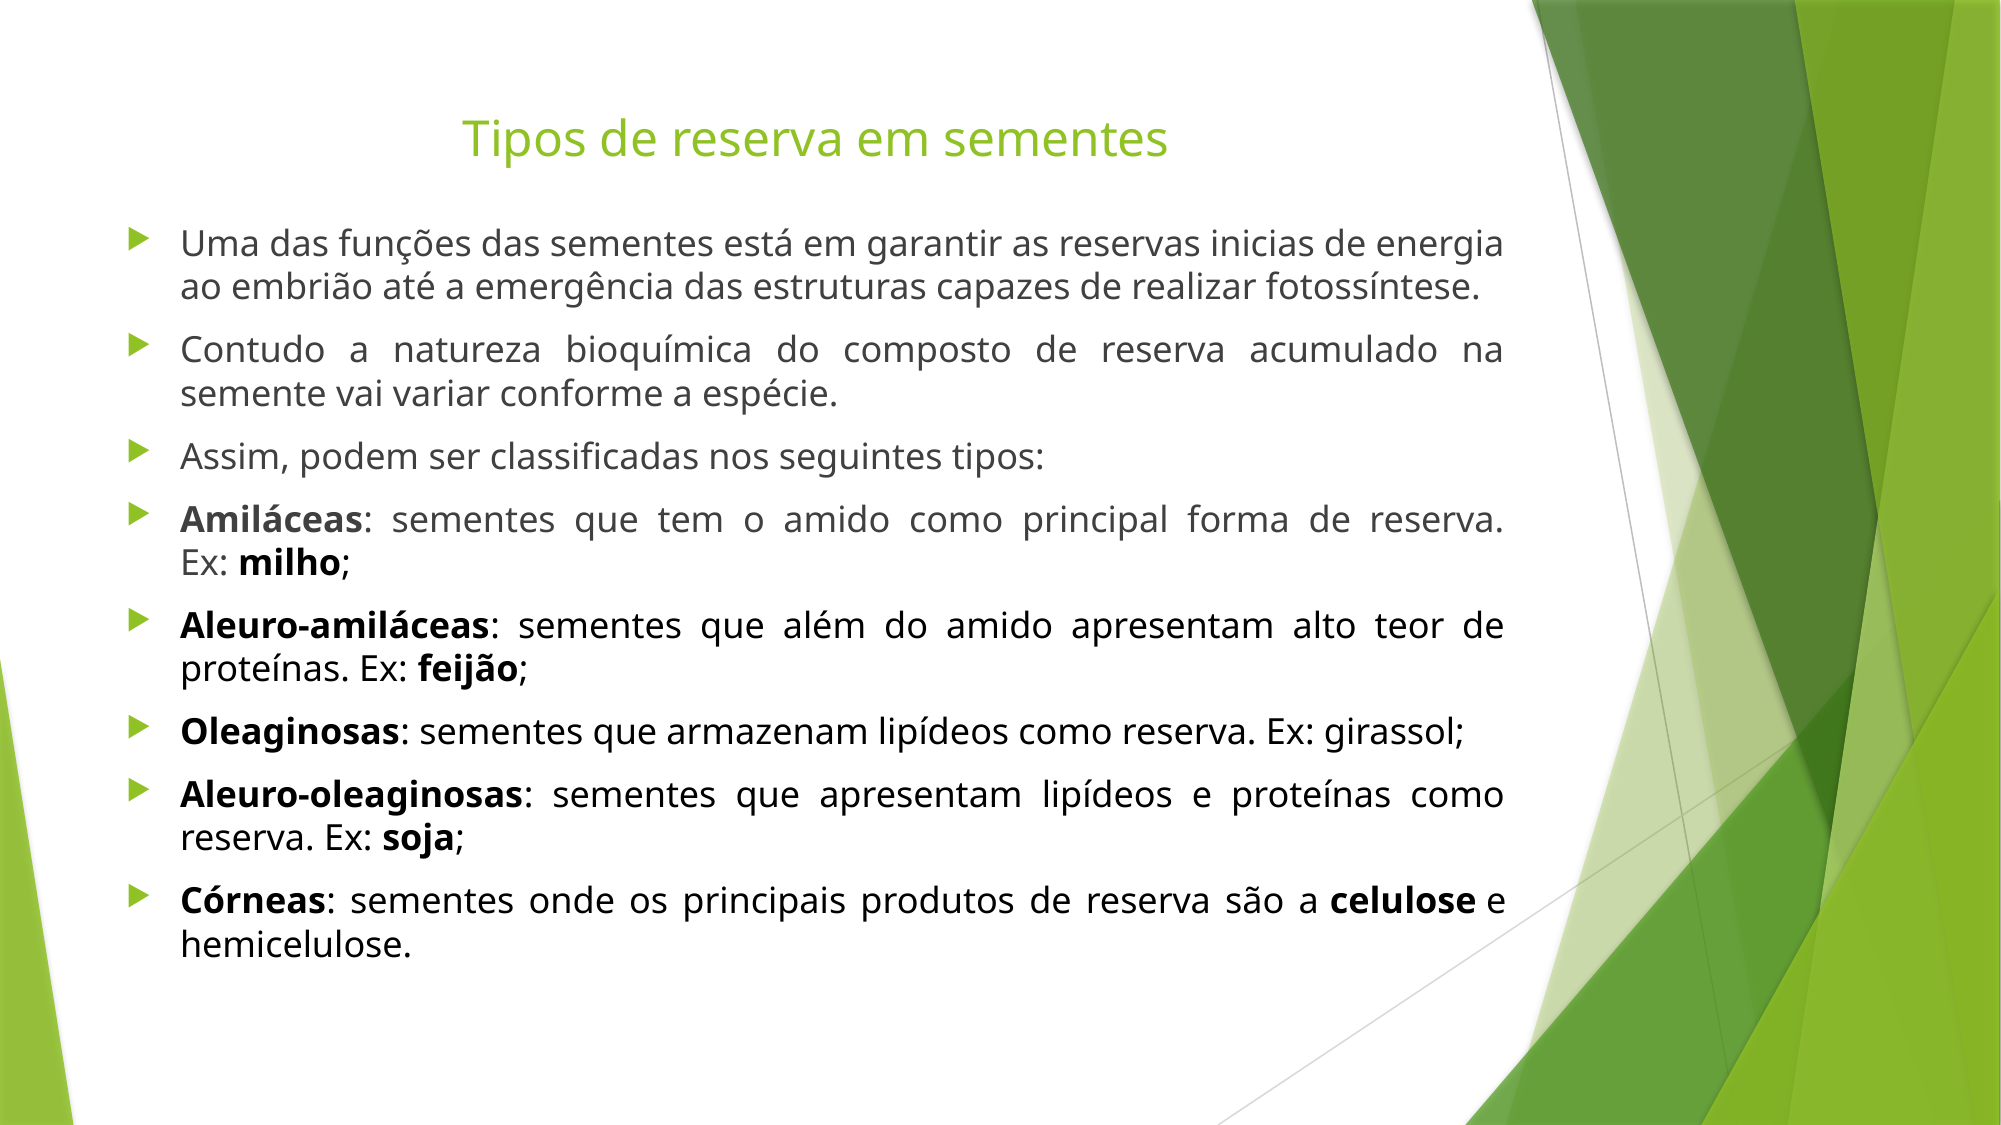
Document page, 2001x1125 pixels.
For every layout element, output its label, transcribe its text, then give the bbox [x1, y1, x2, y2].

title Tipos de reserva em sementes [111, 99, 1522, 213]
list Uma das funções das sementes está em garantir as reservas inicias de energia ao embrião até a emergência das estruturas capazes de realizar fotossíntese. Contudo a natureza bioquímica do composto de reserva acumulado na semente vai variar conforme a espécie. Assim, podem ser classificadas nos seguintes tipos: Amiláceas: sementes que tem o amido como principal forma de reserva. Ex: milho; Aleuro-amiláceas: sementes que além do amido apresentam alto teor de proteínas. Ex: feijão; Oleaginosas: sementes que armazenam lipídeos como reserva. Ex: girassol; Aleuro-oleaginosas: sementes que apresentam lipídeos e proteínas como reserva. Ex: soja; Córneas: sementes onde os principais produtos de reserva são a celulose e hemicelulose. [111, 213, 1522, 991]
